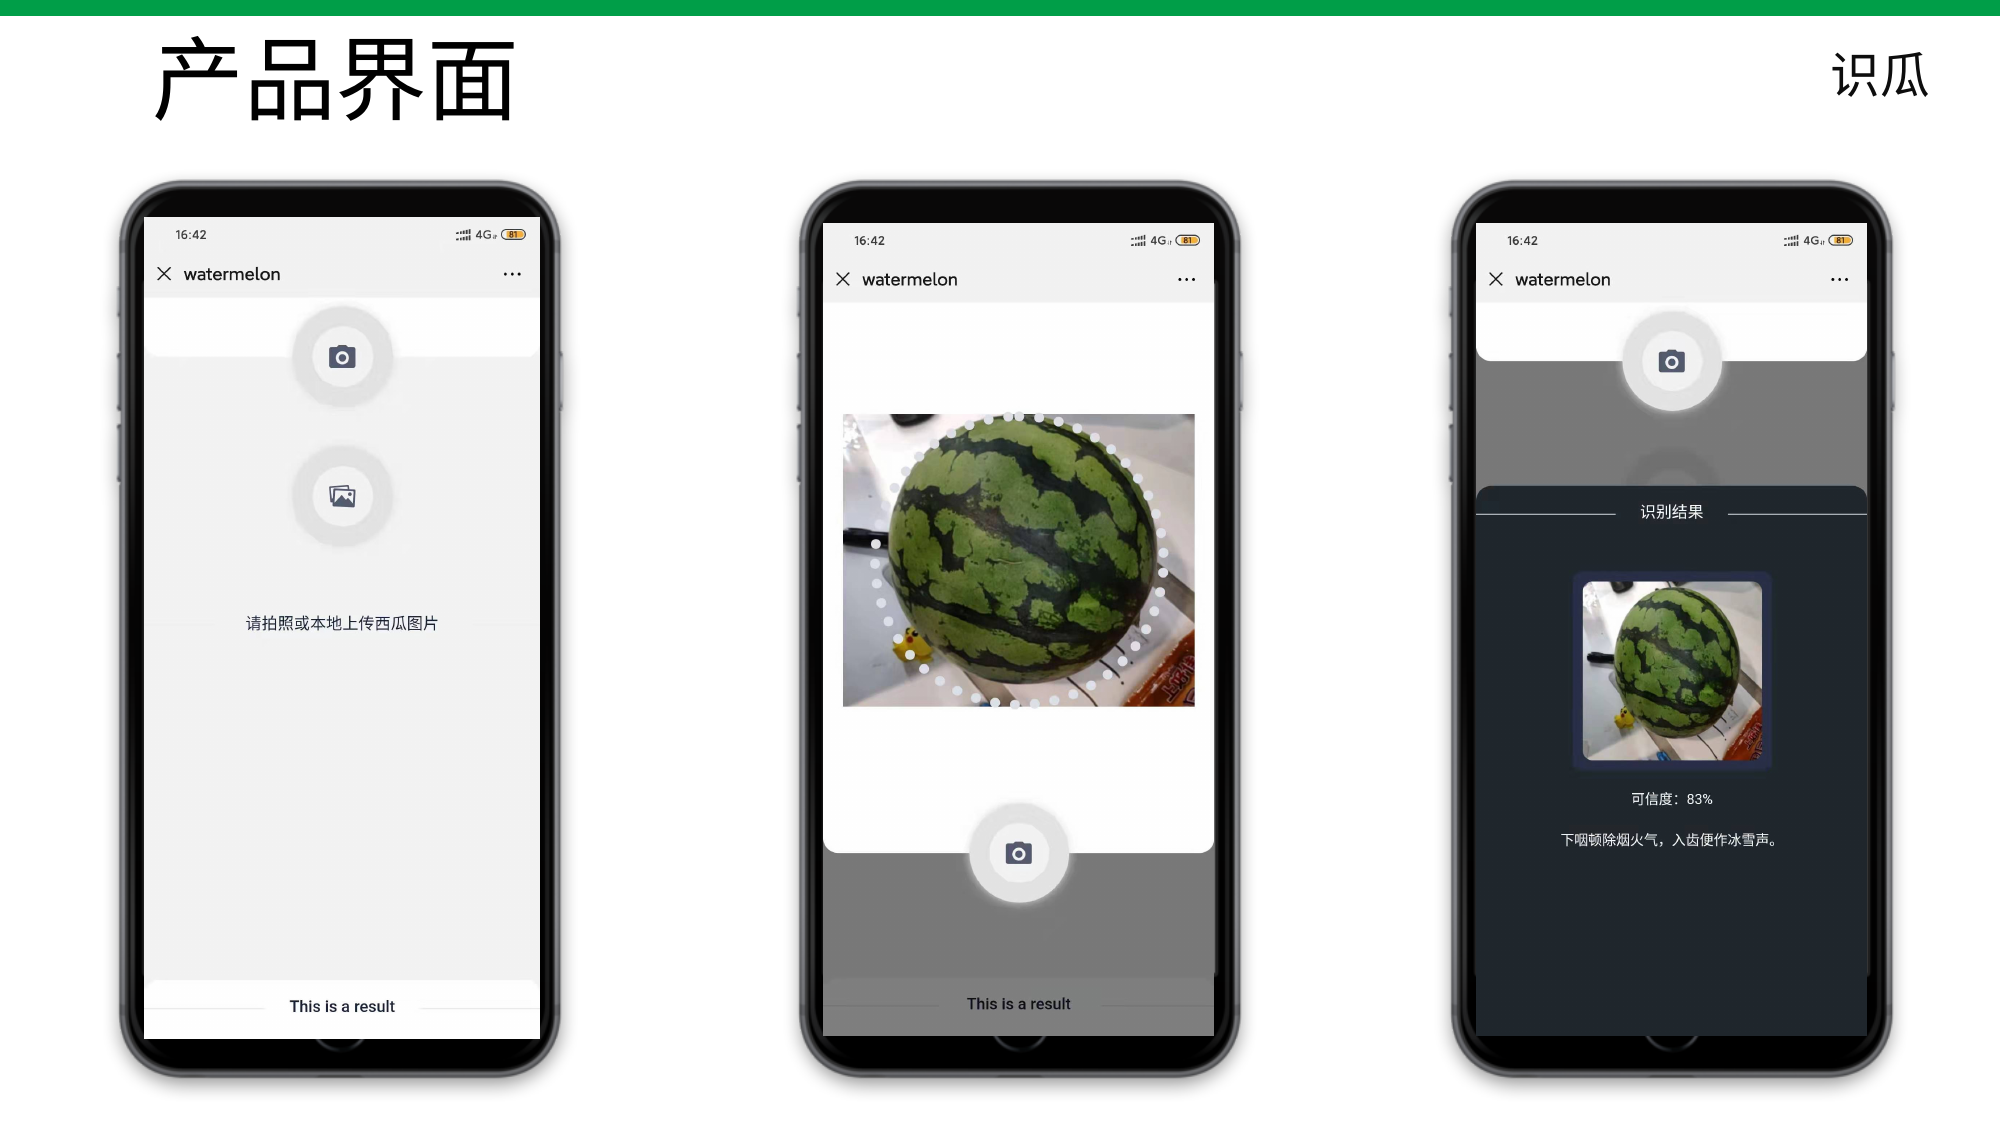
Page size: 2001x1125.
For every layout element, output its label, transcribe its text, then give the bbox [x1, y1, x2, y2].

picture [68, 152, 612, 1104]
picture [1400, 152, 1944, 1104]
text_box [0, 0, 2000, 17]
title 产品界面 [137, 17, 1863, 193]
picture [723, 152, 1292, 1104]
text_box 🍉识瓜 [1692, 37, 2000, 114]
